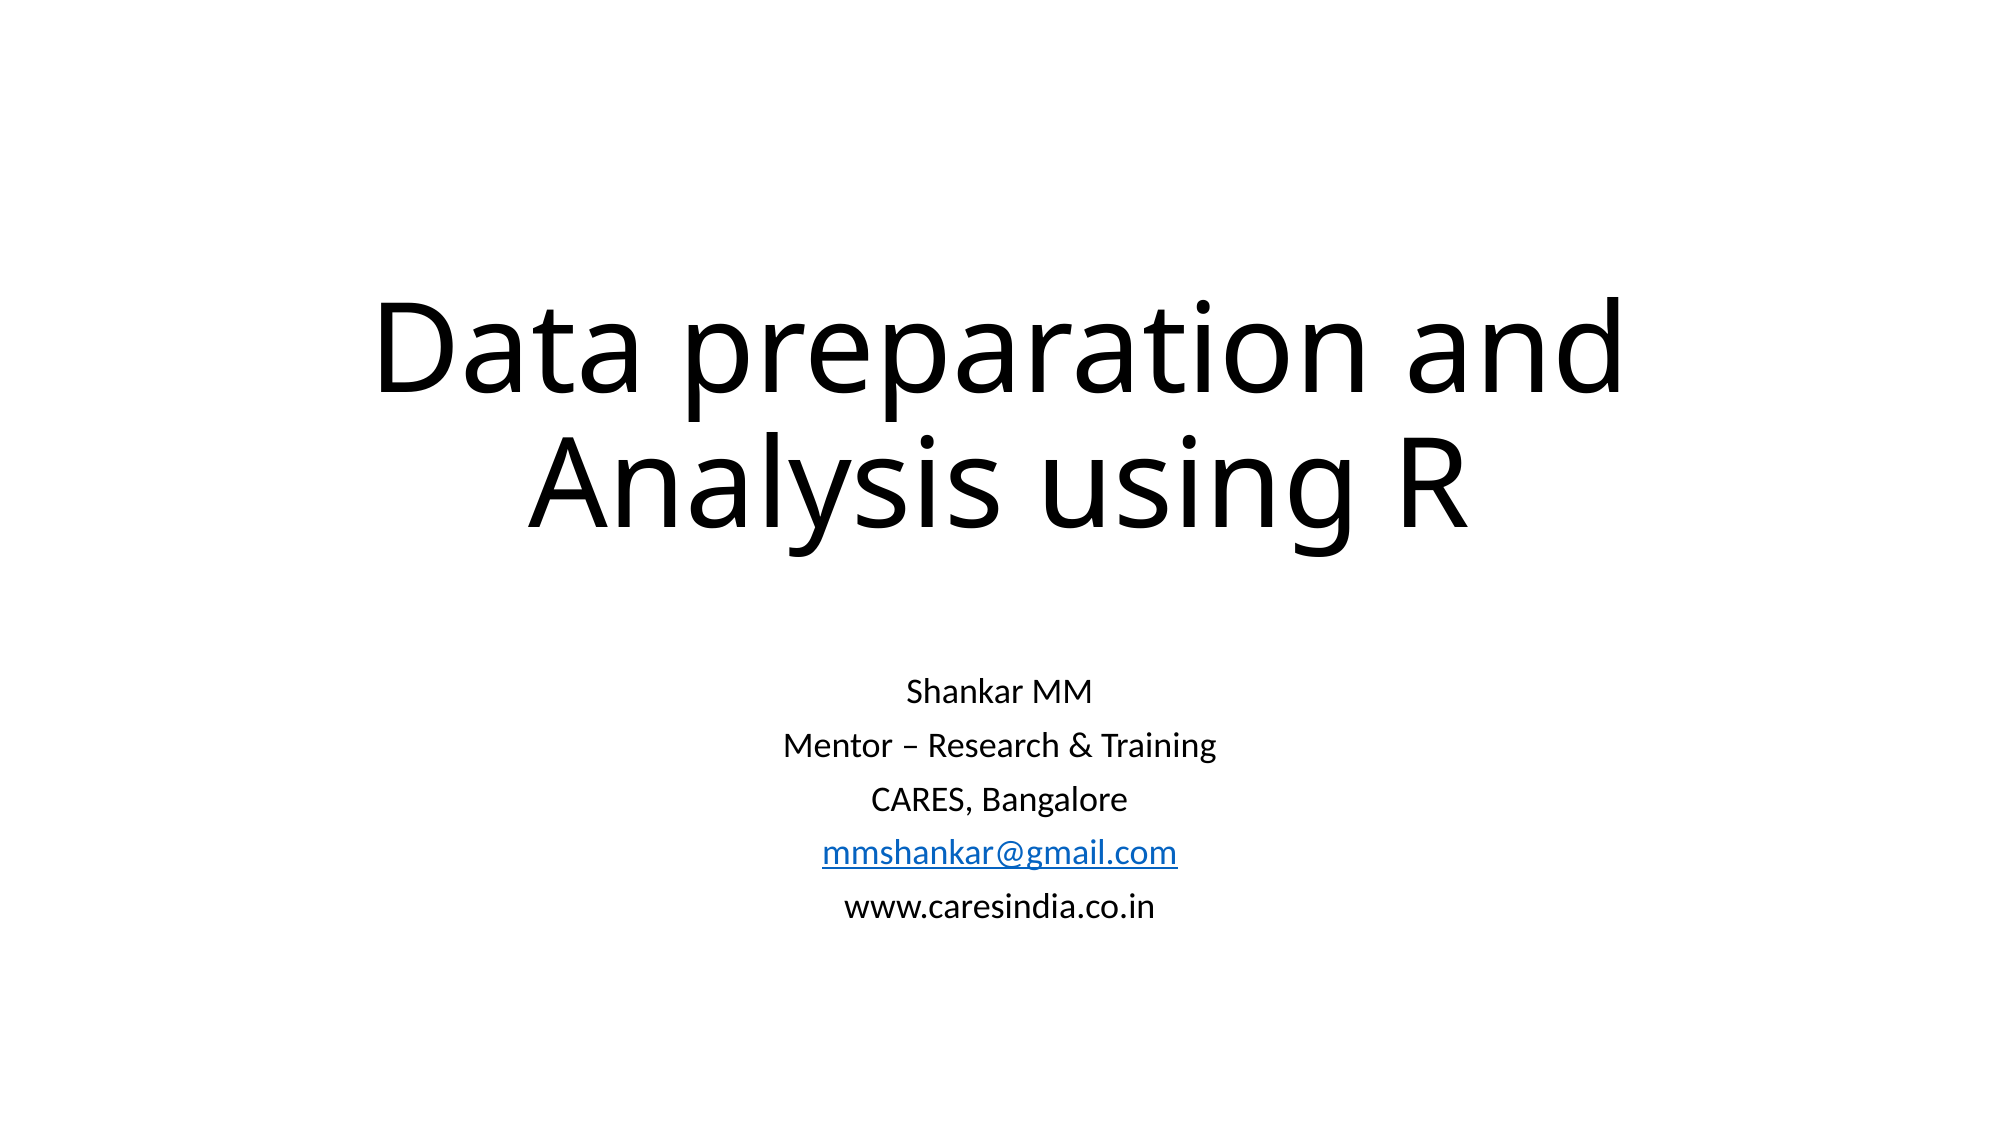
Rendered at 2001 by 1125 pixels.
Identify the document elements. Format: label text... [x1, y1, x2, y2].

subtitle Shankar MM Mentor – Research & Training CARES, Bangalore mmshankar@gmail.com www.caresindia.co.in [249, 664, 1750, 937]
title Data preparation and Analysis using R [249, 184, 1750, 563]
